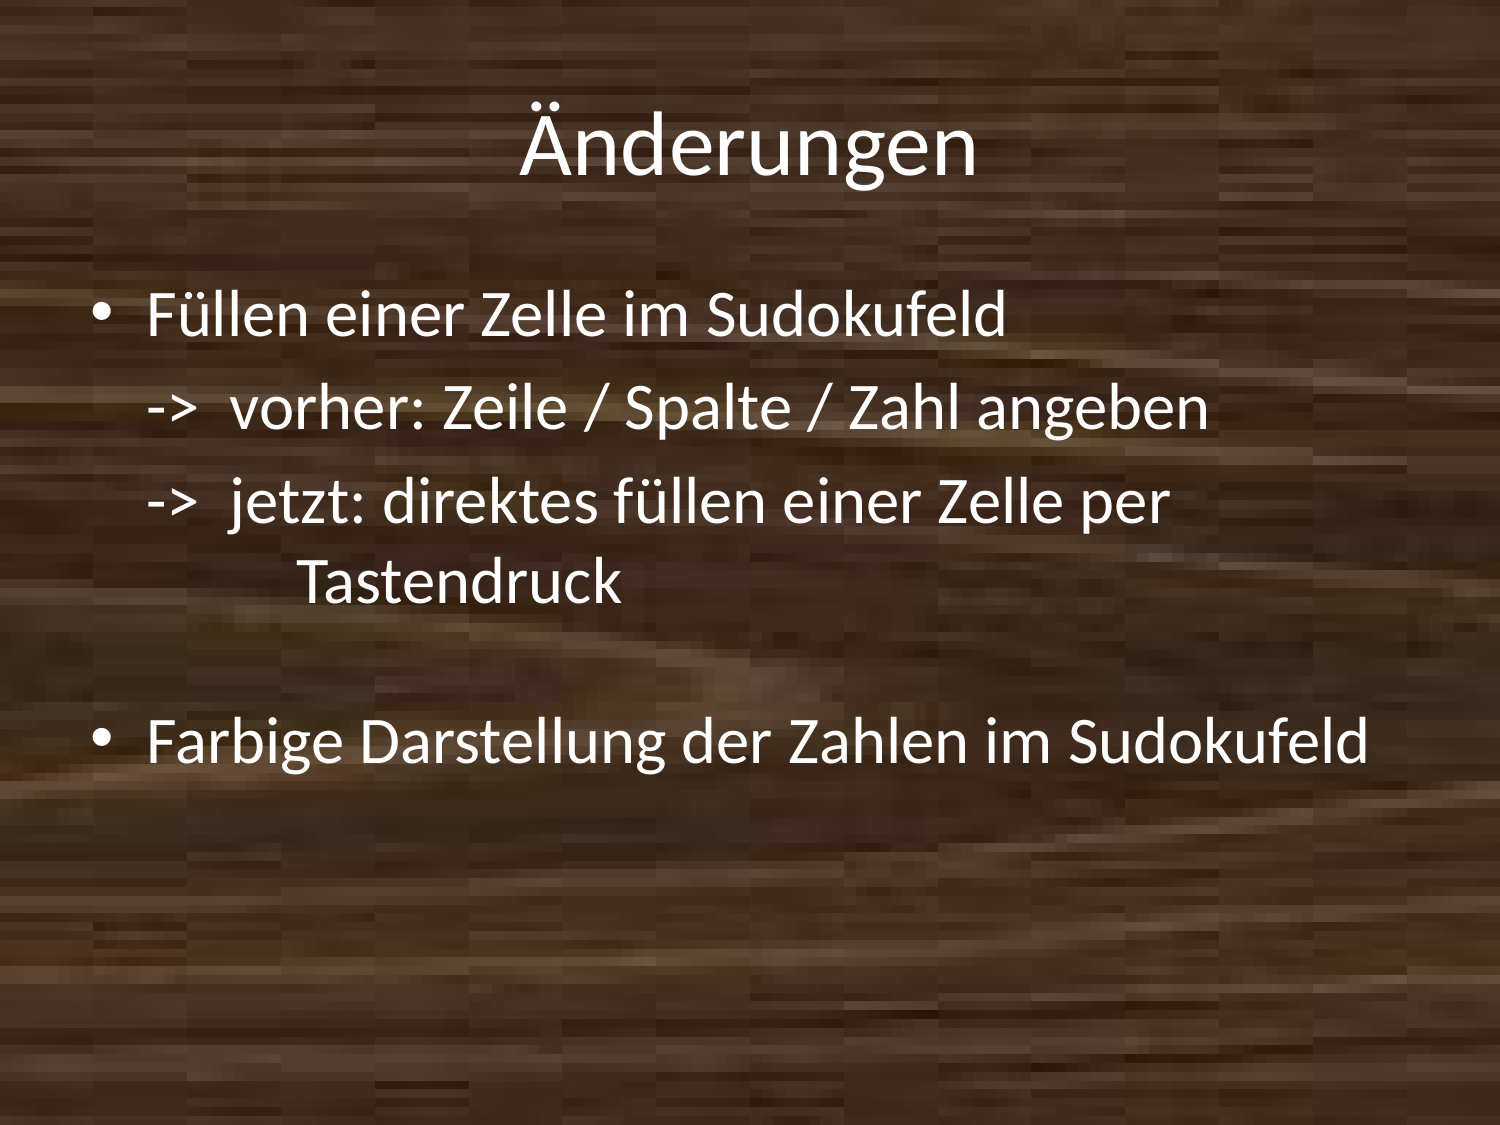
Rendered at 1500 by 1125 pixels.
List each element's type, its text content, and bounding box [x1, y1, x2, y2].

title Änderungen [75, 45, 1425, 233]
picture [0, 0, 1500, 1125]
list Füllen einer Zelle im Sudokufeld -> vorher: Zeile / Spalte / Zahl angeben -> jetzt: direktes füllen einer Zelle per Tastendruck Farbige Darstellung der Zahlen im Sudokufeld [75, 262, 1425, 1005]
